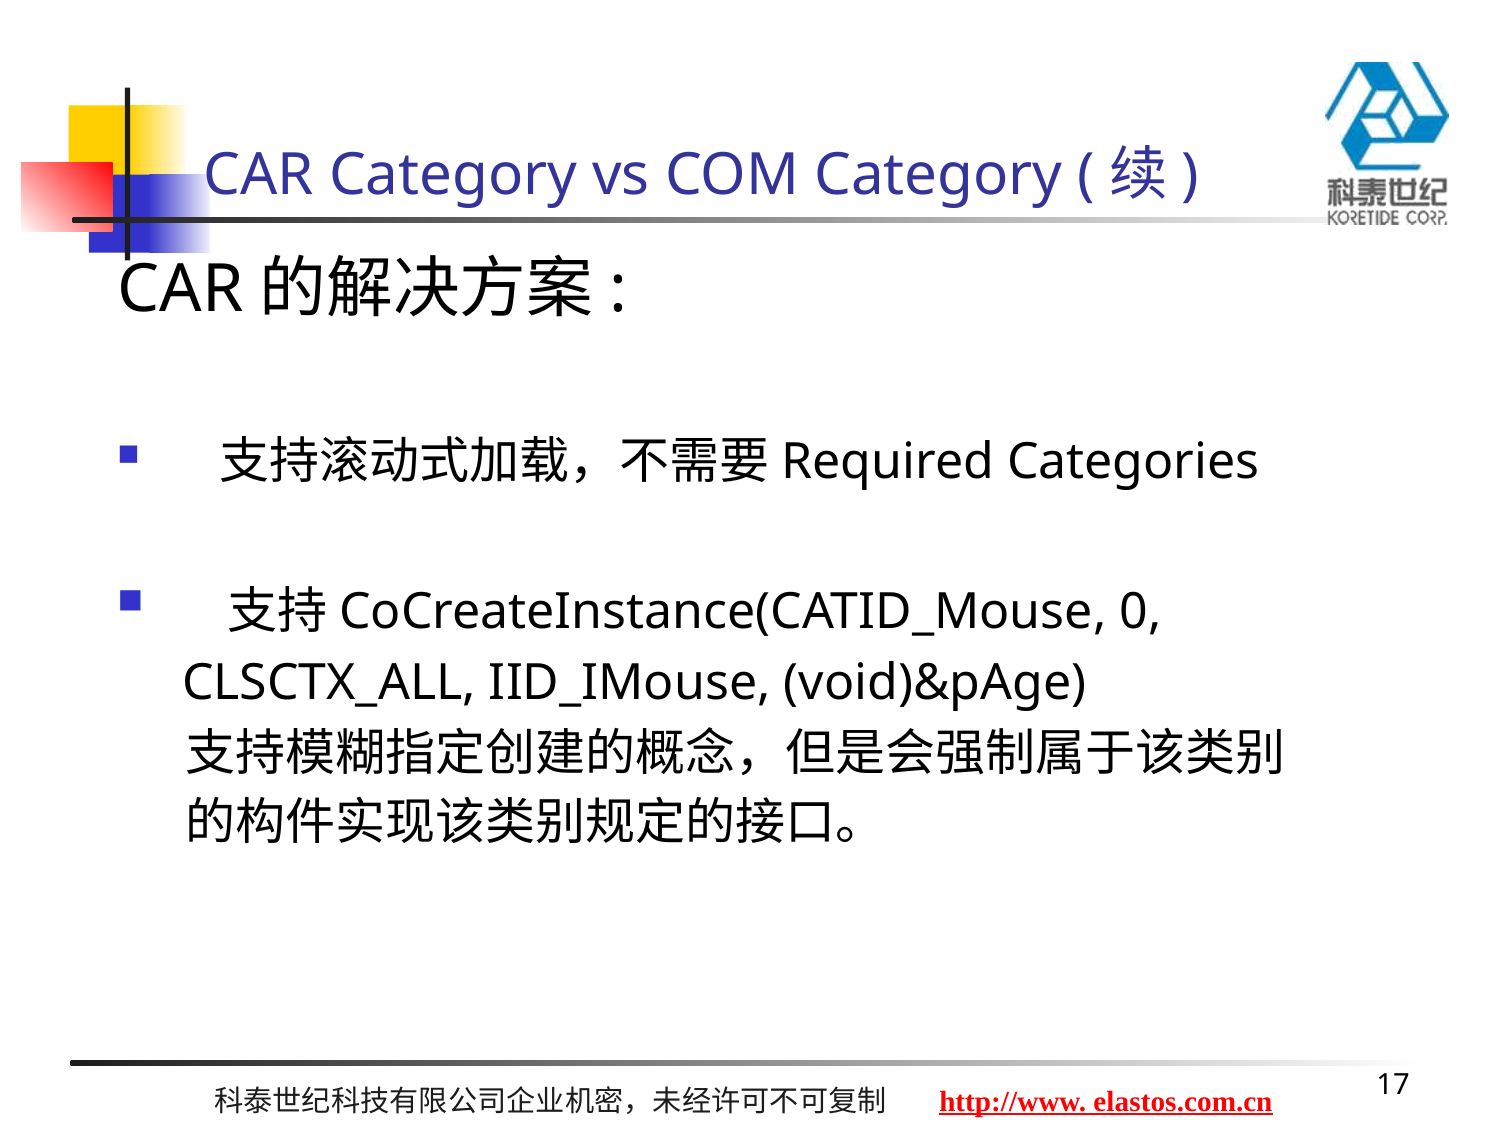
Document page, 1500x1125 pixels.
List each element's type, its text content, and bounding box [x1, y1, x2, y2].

list CAR的解决方案: 支持滚动式加载，不需要Required Categories 支持CoCreateInstance(CATID_Mouse, 0, CLSCTX_ALL, IID_IMouse, (void)&pAge) 支持模糊指定创建的概念，但是会强制属于该类别 的构件实现该类别规定的接口。 [102, 237, 1378, 1038]
slide_number 17 [1112, 1037, 1425, 1113]
title CAR Category vs COM Category (续) [188, 37, 1468, 214]
picture [1325, 214, 1449, 225]
